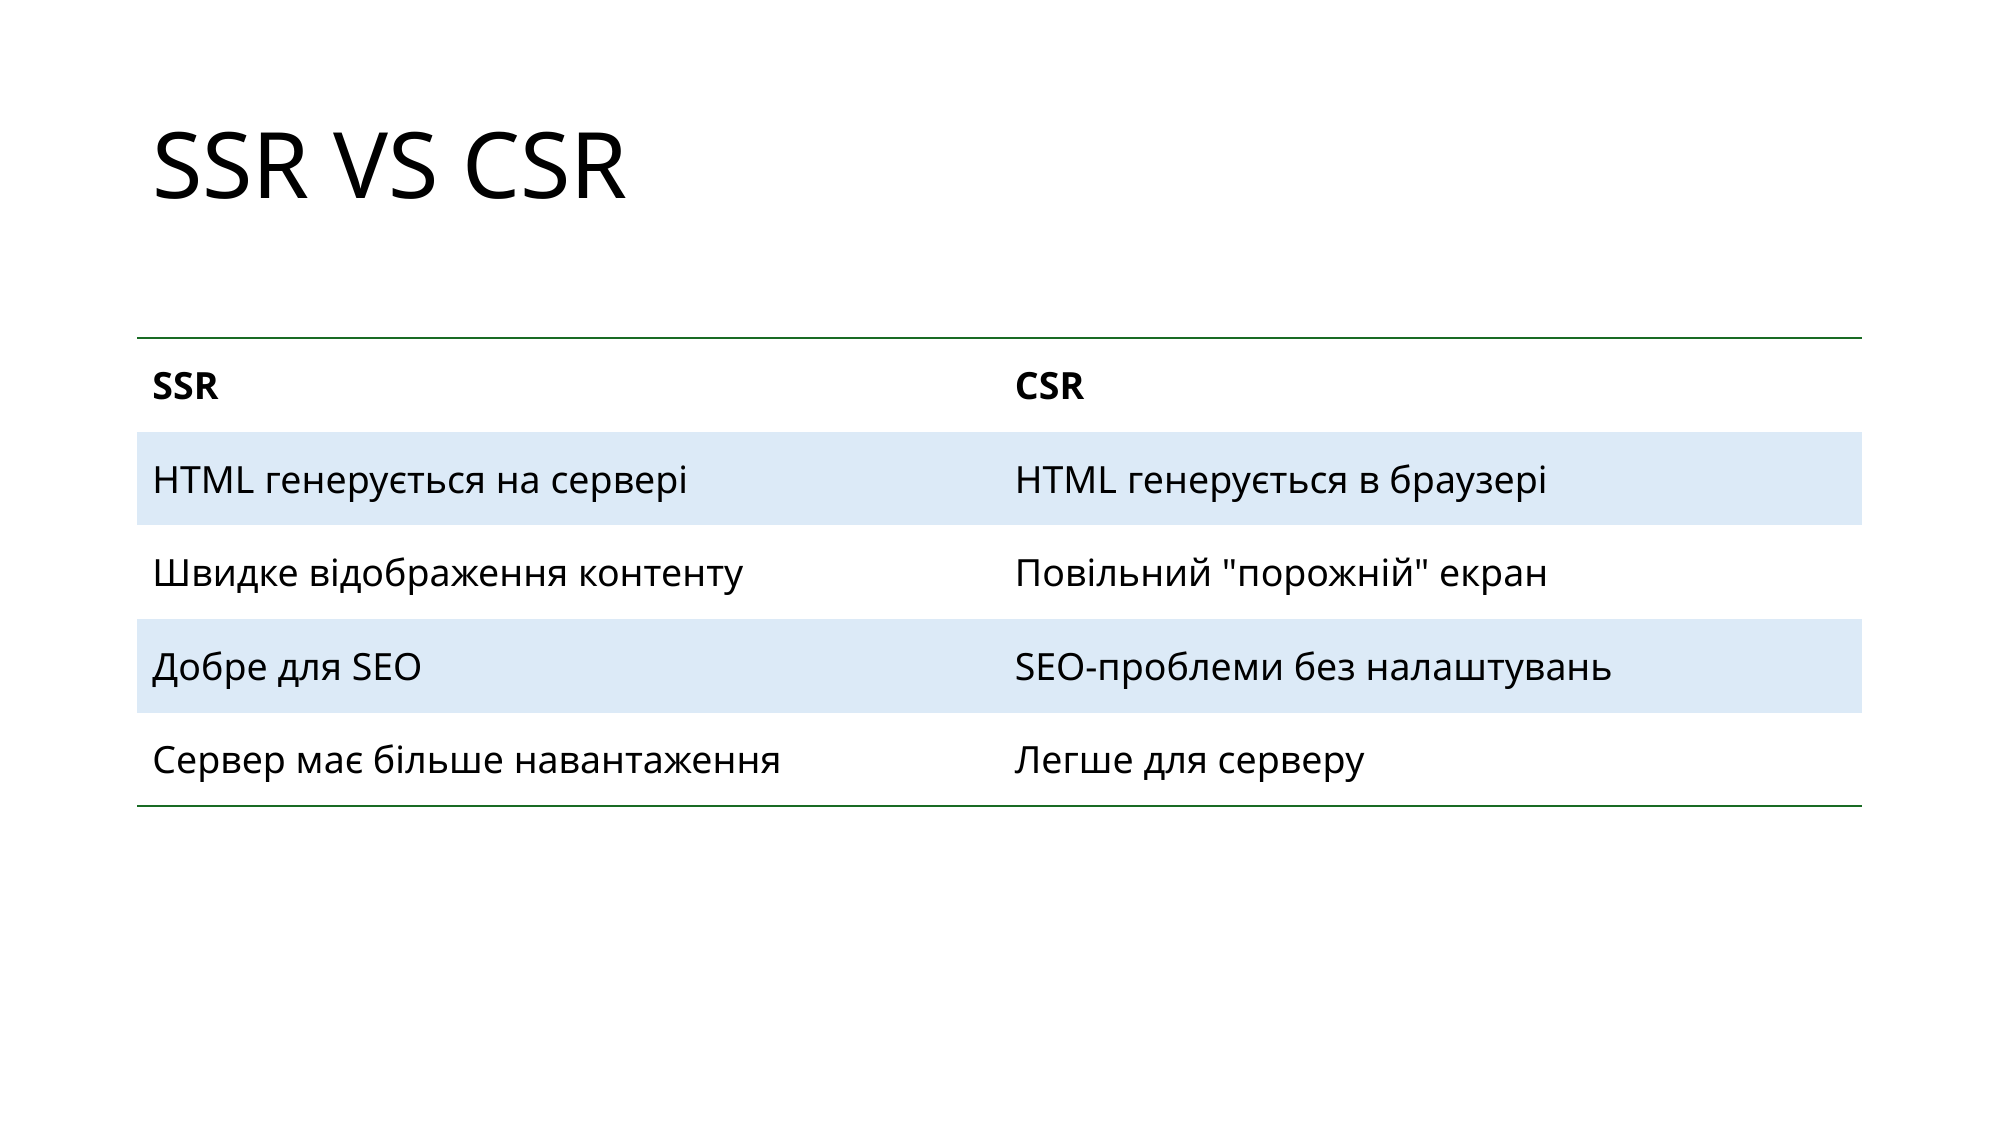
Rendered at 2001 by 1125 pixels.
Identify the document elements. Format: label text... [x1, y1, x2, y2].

table_cell Сервер має більше навантаження [137, 713, 1000, 805]
table_header SSR [137, 339, 1000, 432]
table_cell HTML генерується в браузері [1000, 432, 1862, 525]
table_header CSR [1000, 339, 1862, 432]
title SSR VS CSR [137, 59, 1863, 278]
table_cell Добре для SEO [137, 619, 1000, 713]
table_cell SEO-проблеми без налаштувань [1000, 619, 1862, 713]
table_cell Швидке відображення контенту [137, 525, 1000, 619]
table_cell Повільний "порожній" екран [1000, 525, 1862, 619]
table_cell HTML генерується на сервері [137, 432, 1000, 525]
table_cell Легше для серверу [1000, 713, 1862, 805]
